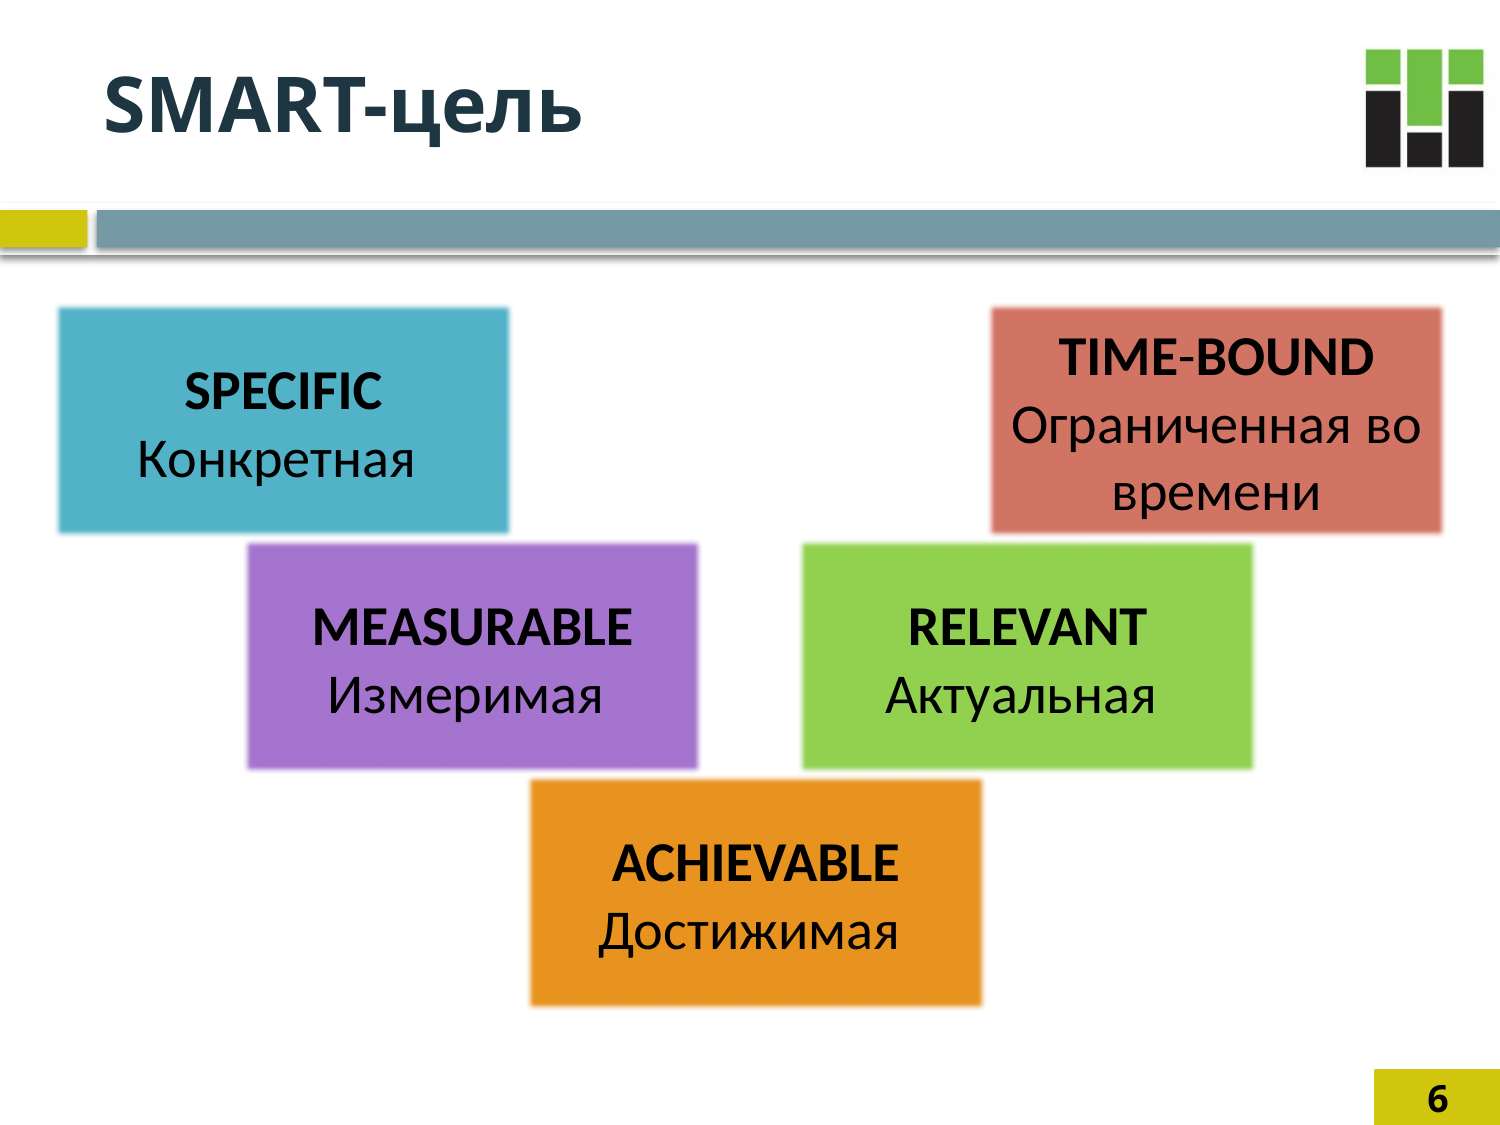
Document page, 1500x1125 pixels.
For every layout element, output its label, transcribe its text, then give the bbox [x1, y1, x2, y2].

picture [1353, 42, 1500, 185]
text_box 6 [1374, 1069, 1500, 1125]
title SMART-цель [88, 30, 1426, 194]
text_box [52, 302, 1448, 1012]
